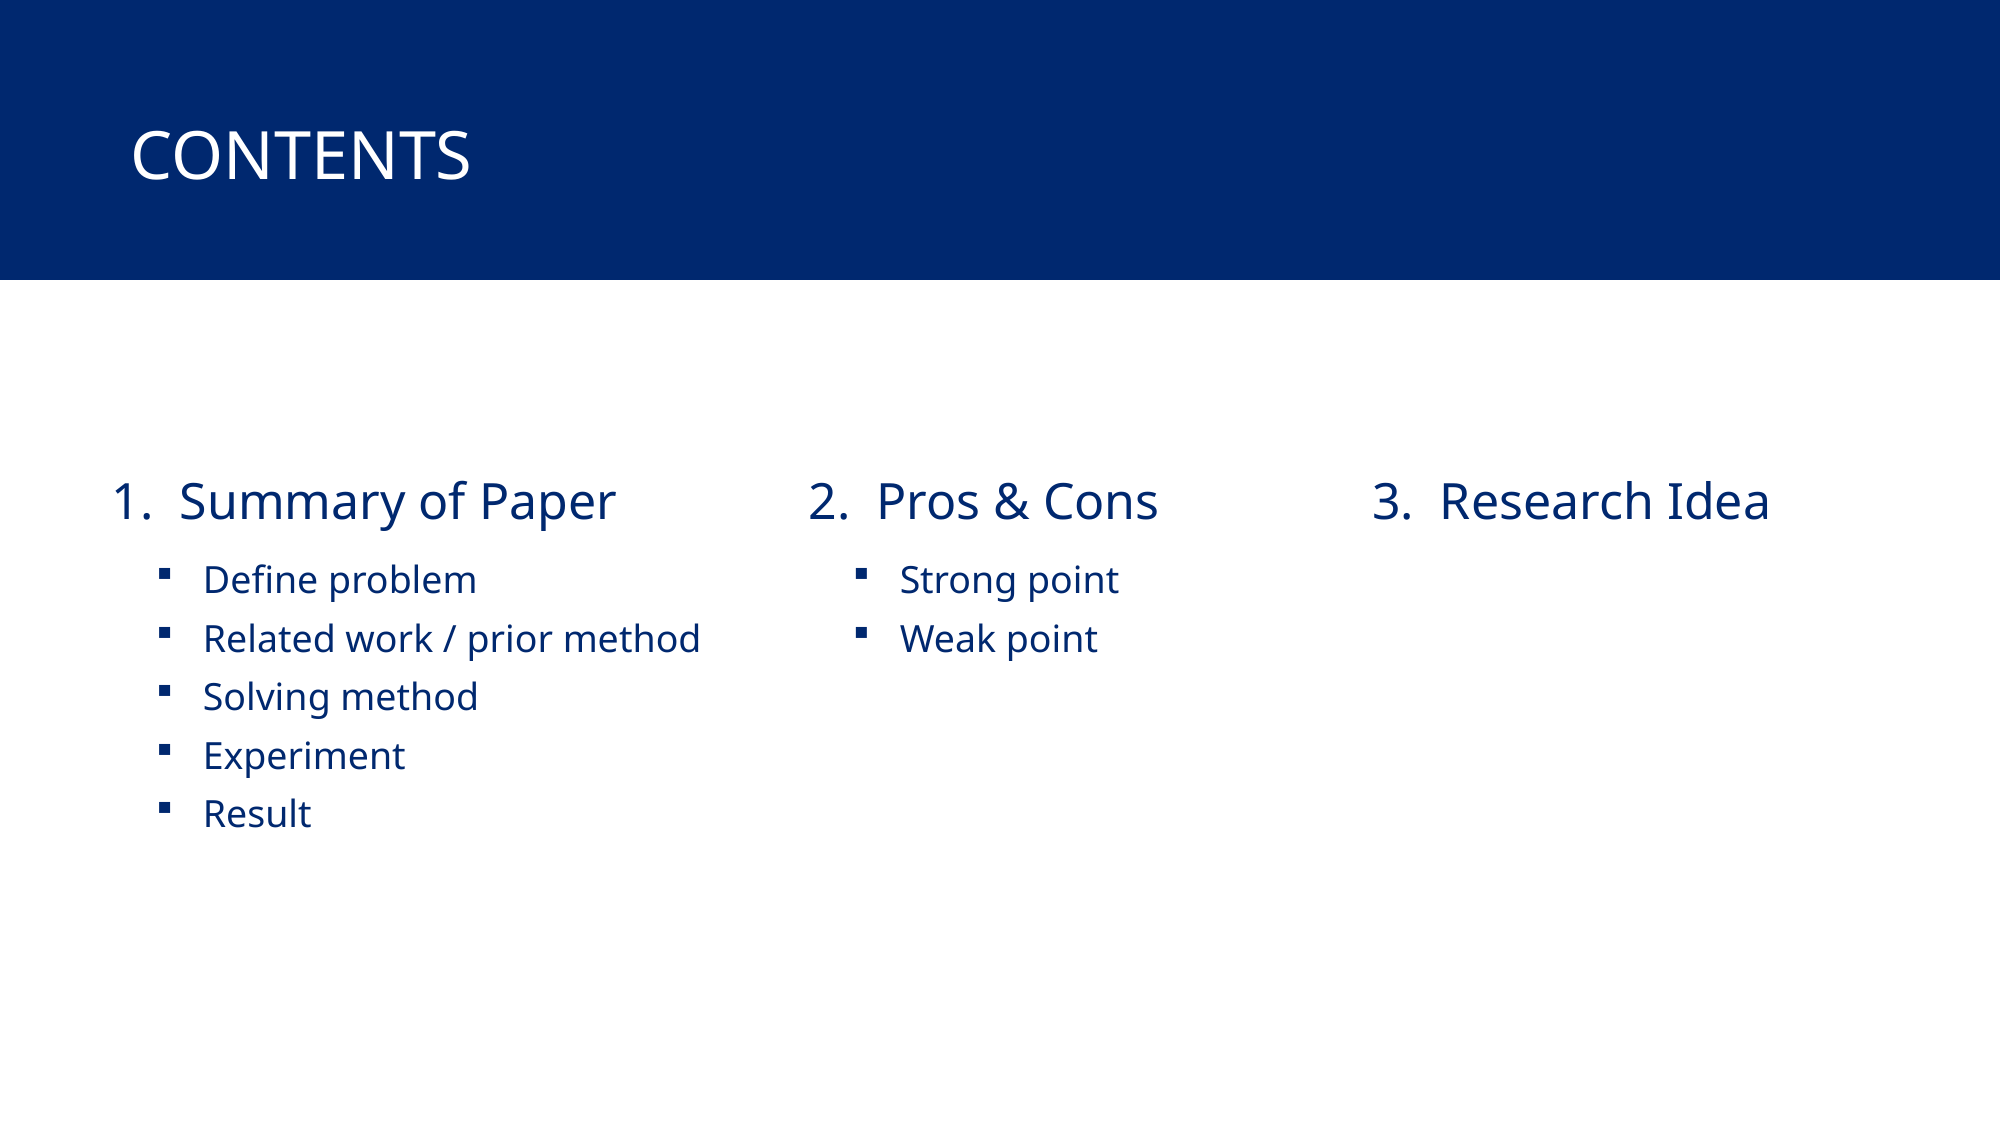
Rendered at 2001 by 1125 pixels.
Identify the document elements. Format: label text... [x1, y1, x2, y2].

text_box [1426, 446, 1968, 607]
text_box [96, 446, 774, 843]
text_box CONTENTS [115, 81, 675, 200]
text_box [793, 446, 1426, 722]
